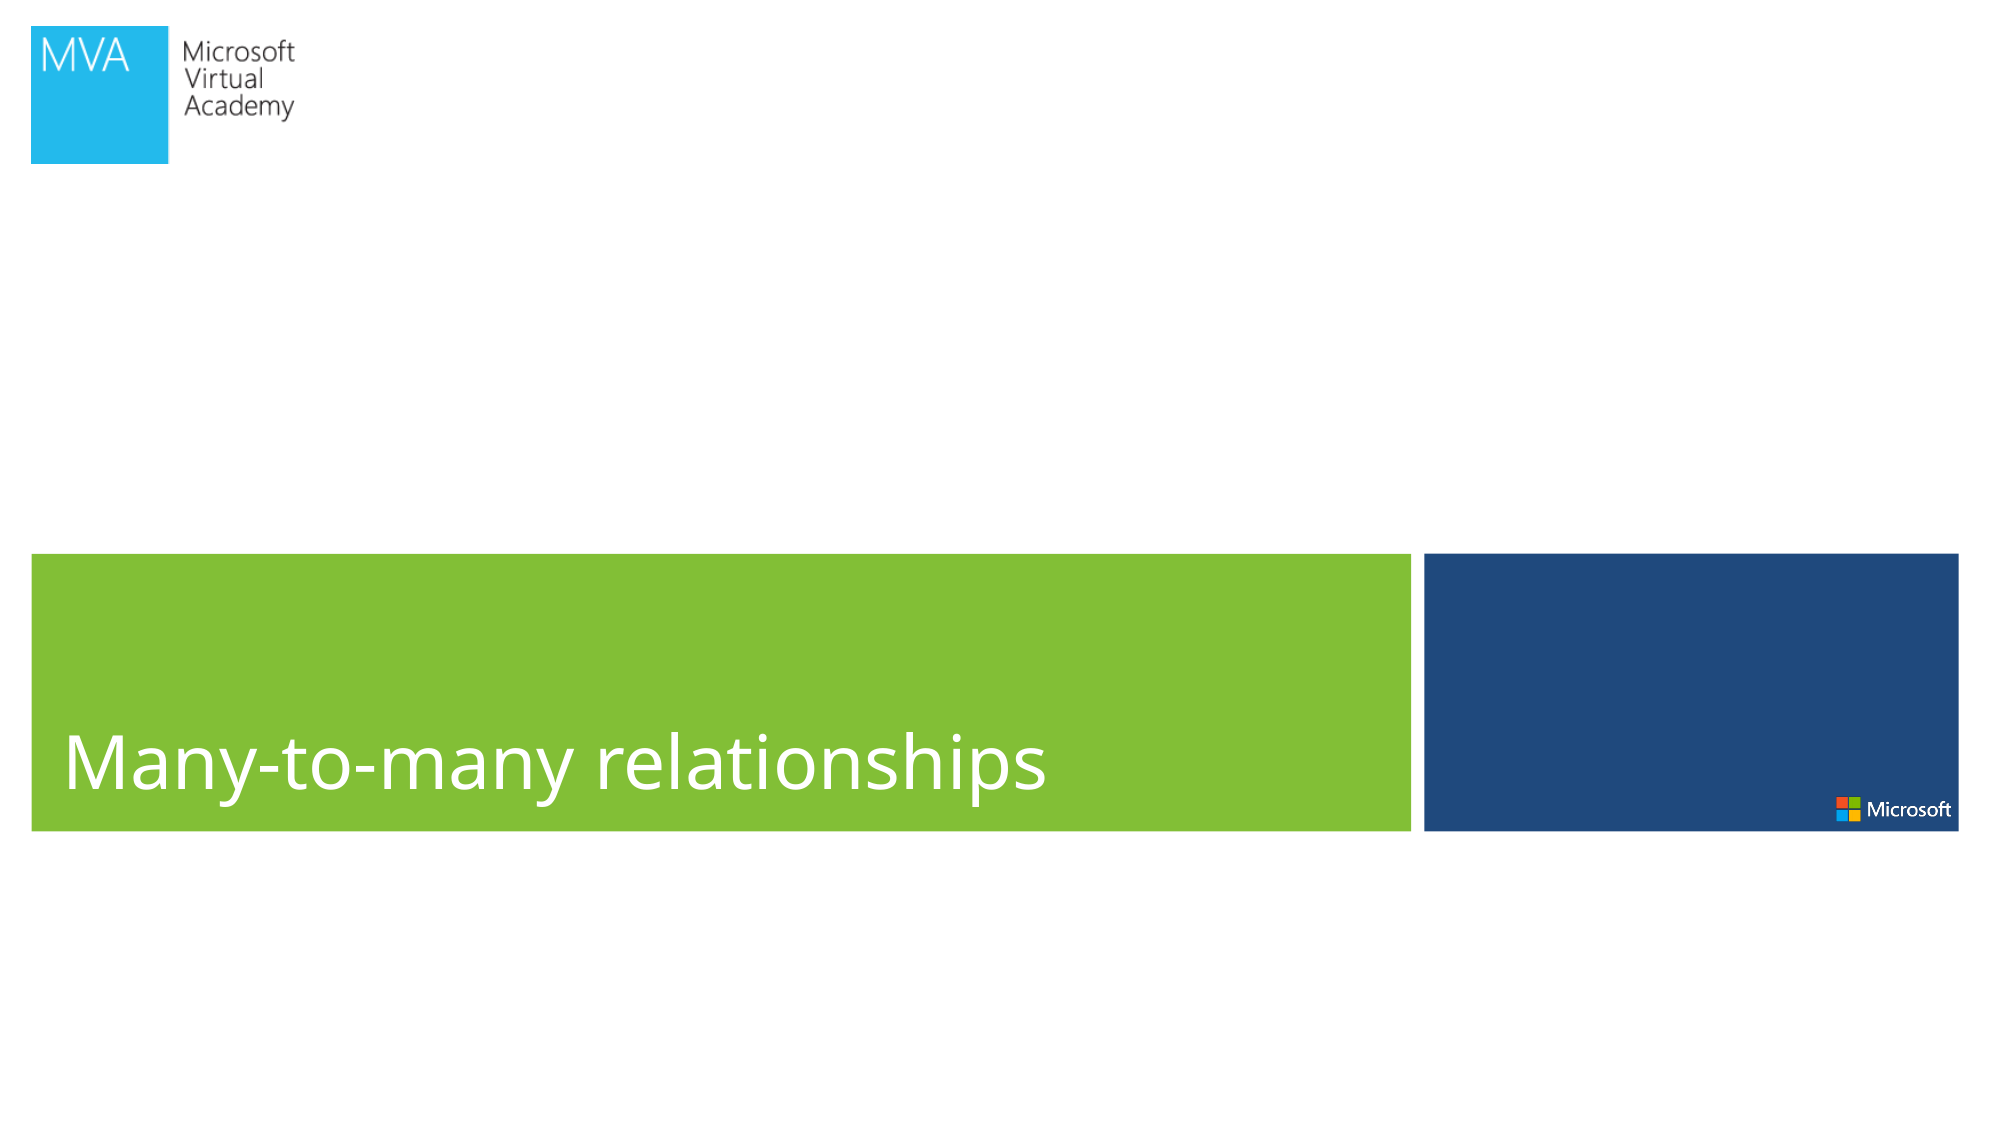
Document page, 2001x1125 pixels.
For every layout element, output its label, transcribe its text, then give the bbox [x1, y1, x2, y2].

list Many-to-many relationships [47, 568, 1396, 813]
picture [1834, 790, 1956, 827]
picture [31, 26, 374, 164]
